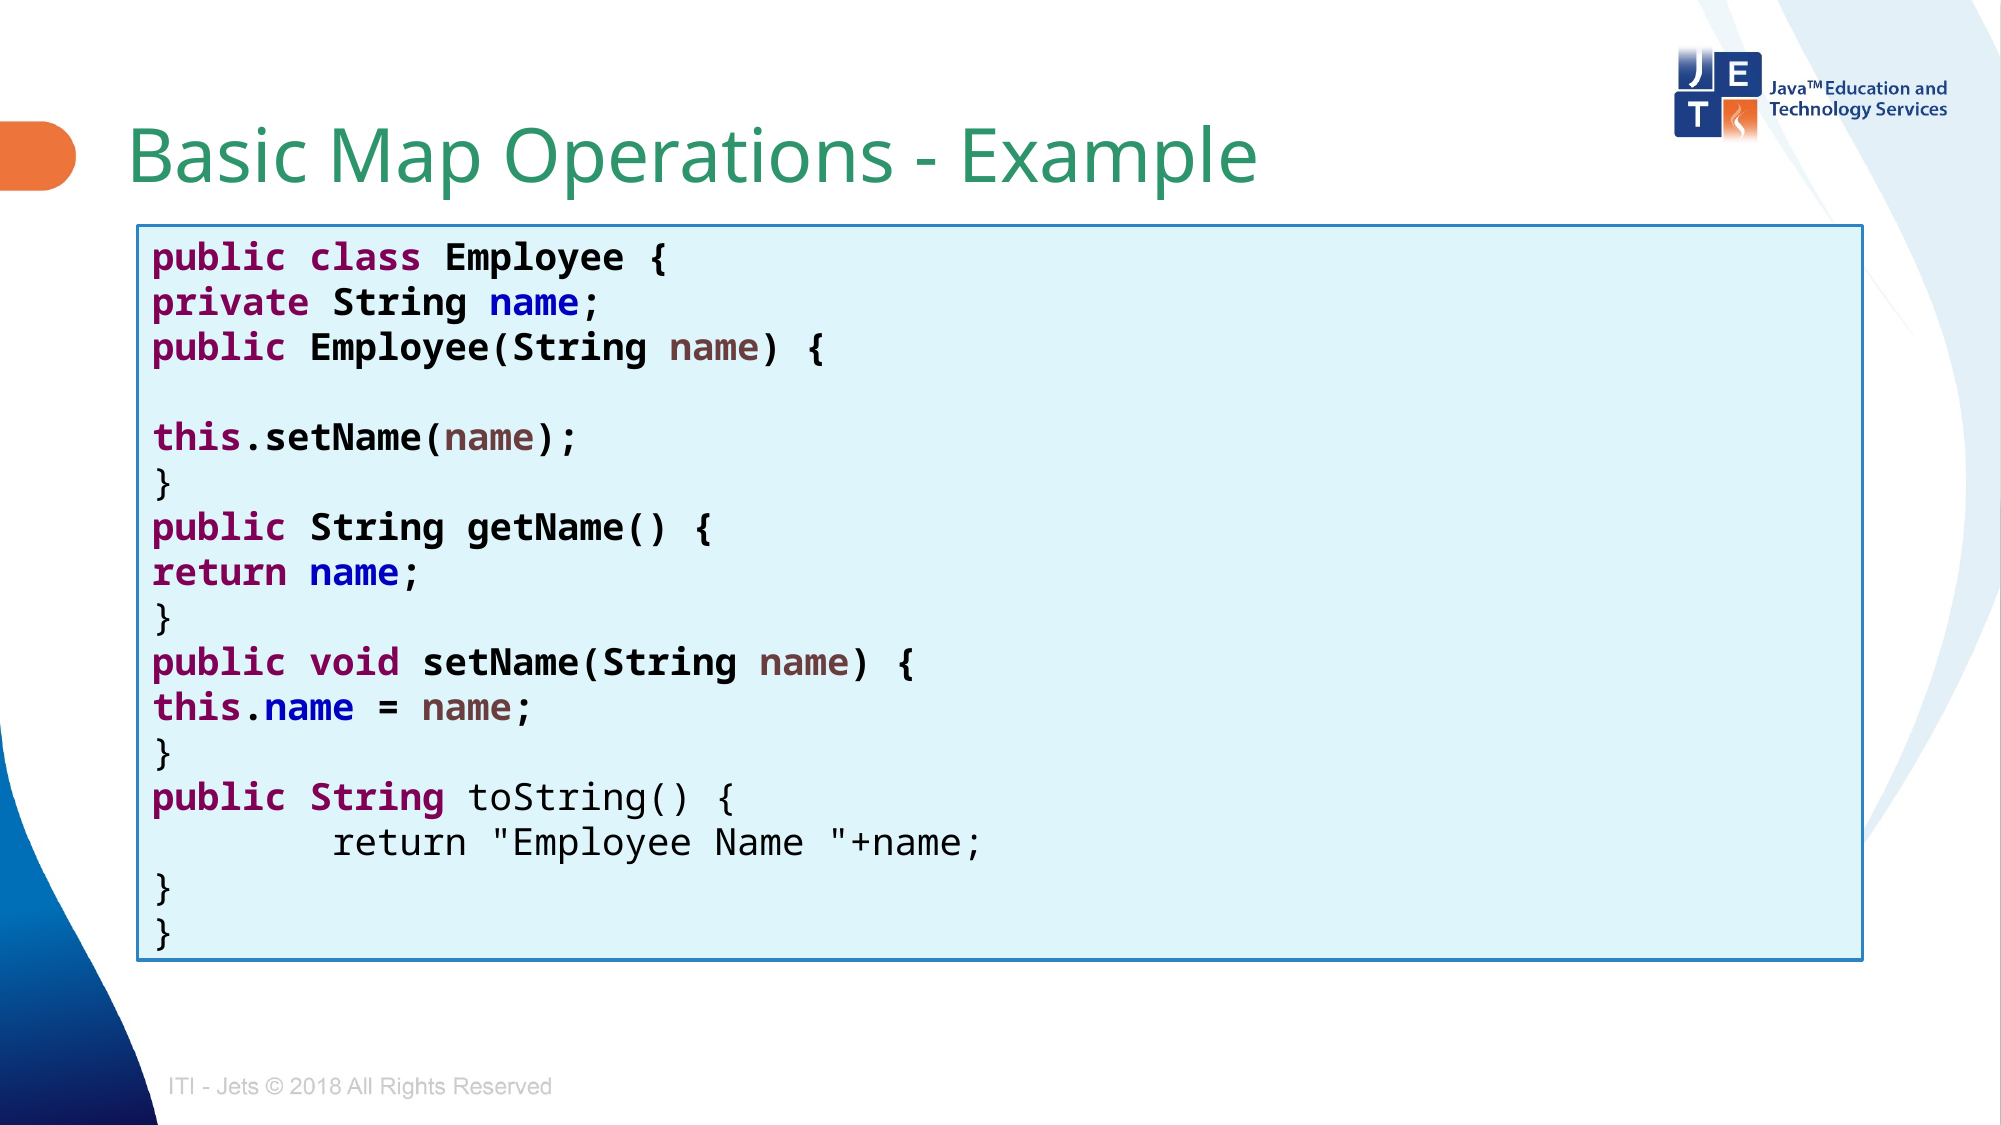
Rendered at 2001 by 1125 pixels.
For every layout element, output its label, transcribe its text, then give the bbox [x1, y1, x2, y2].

picture [0, 0, 2000, 1125]
text_box public class Employee { private String name; public Employee(String name) { this.setName(name); } public String getName() { return name; } public void setName(String name) { this.name = name; } public String toString() { return "Employee Name "+name; } } [136, 224, 1864, 962]
title Basic Map Operations - Example [111, 99, 1522, 317]
